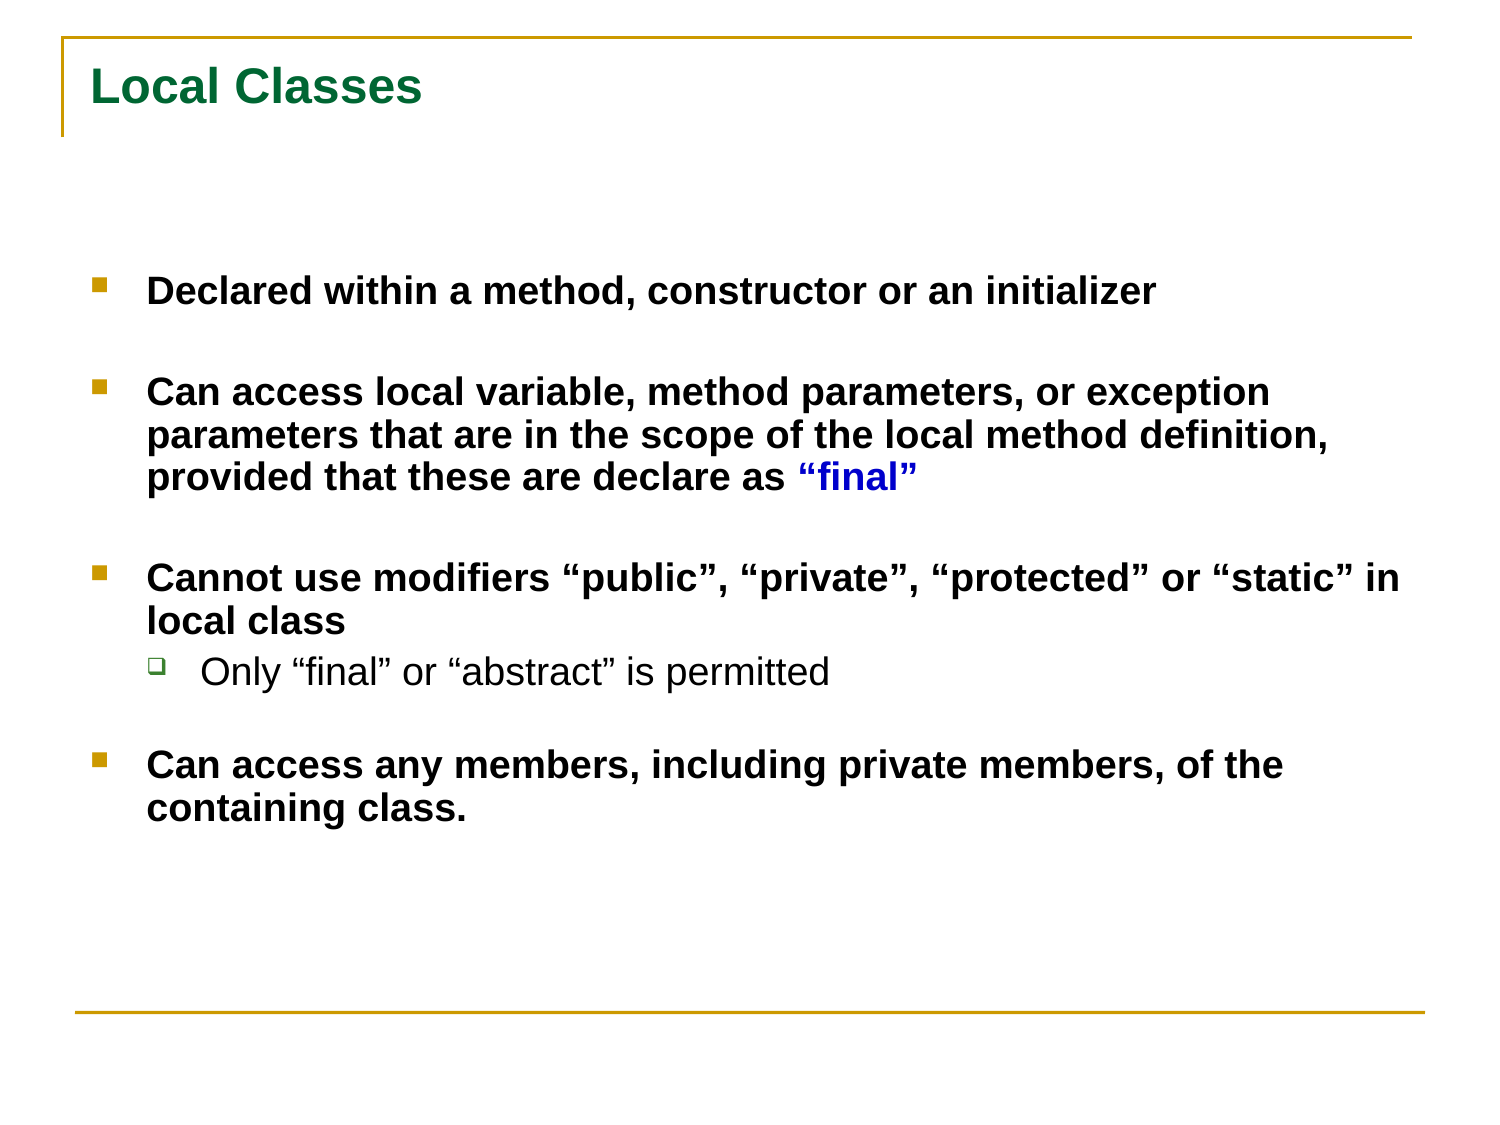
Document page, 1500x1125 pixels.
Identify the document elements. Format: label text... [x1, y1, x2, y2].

title Local Classes [75, 45, 1425, 233]
list Declared within a method, constructor or an initializer Can access local variable, method parameters, or exception parameters that are in the scope of the local method definition, provided that these are declare as “final” Cannot use modifiers “public”, “private”, “protected” or “static” in local class Only “final” or “abstract” is permitted Can access any members, including private members, of the containing class. [75, 262, 1425, 1006]
